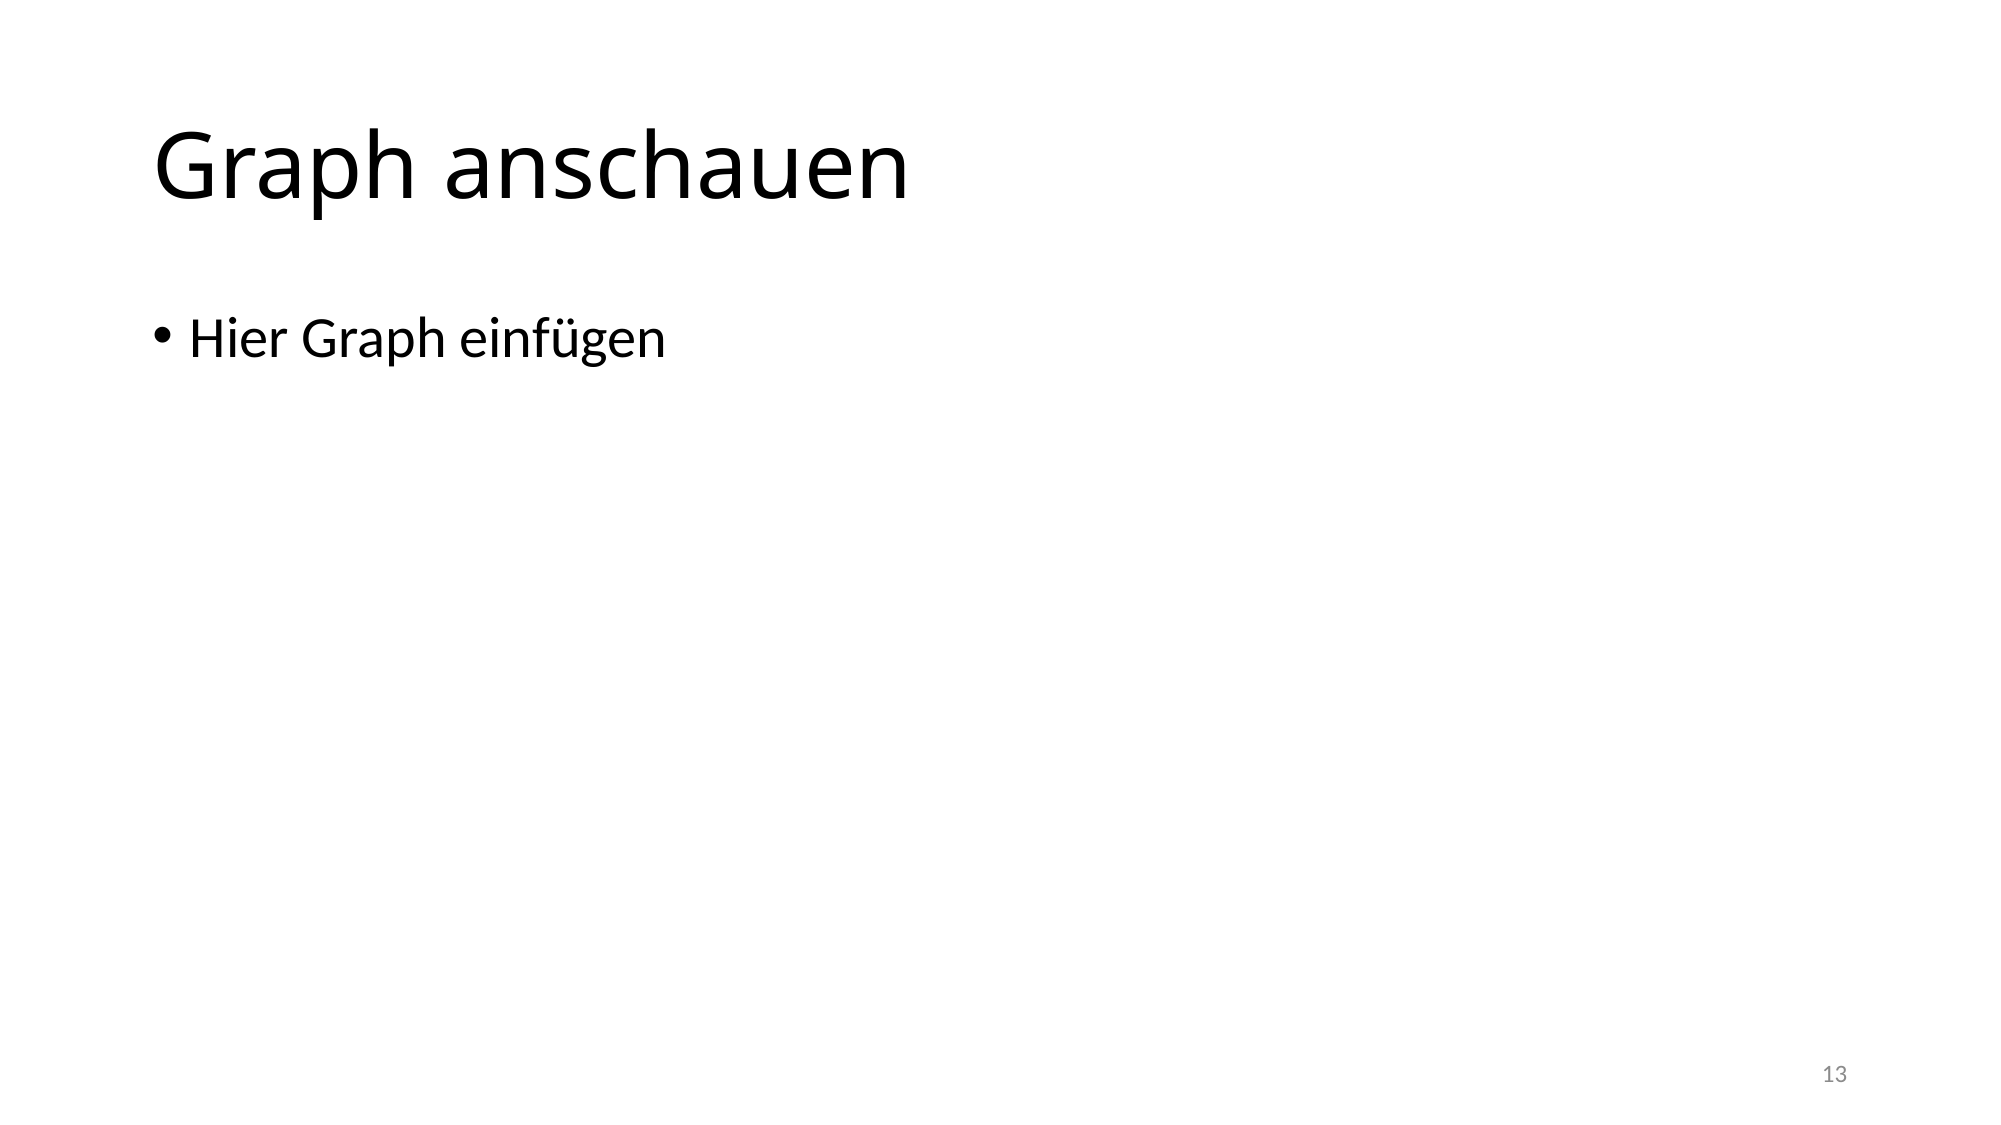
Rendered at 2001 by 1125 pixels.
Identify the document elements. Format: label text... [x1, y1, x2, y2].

title Graph anschauen [137, 59, 1863, 278]
slide_number 13 [1412, 1042, 1863, 1103]
list Hier Graph einfügen [137, 299, 1863, 1014]
